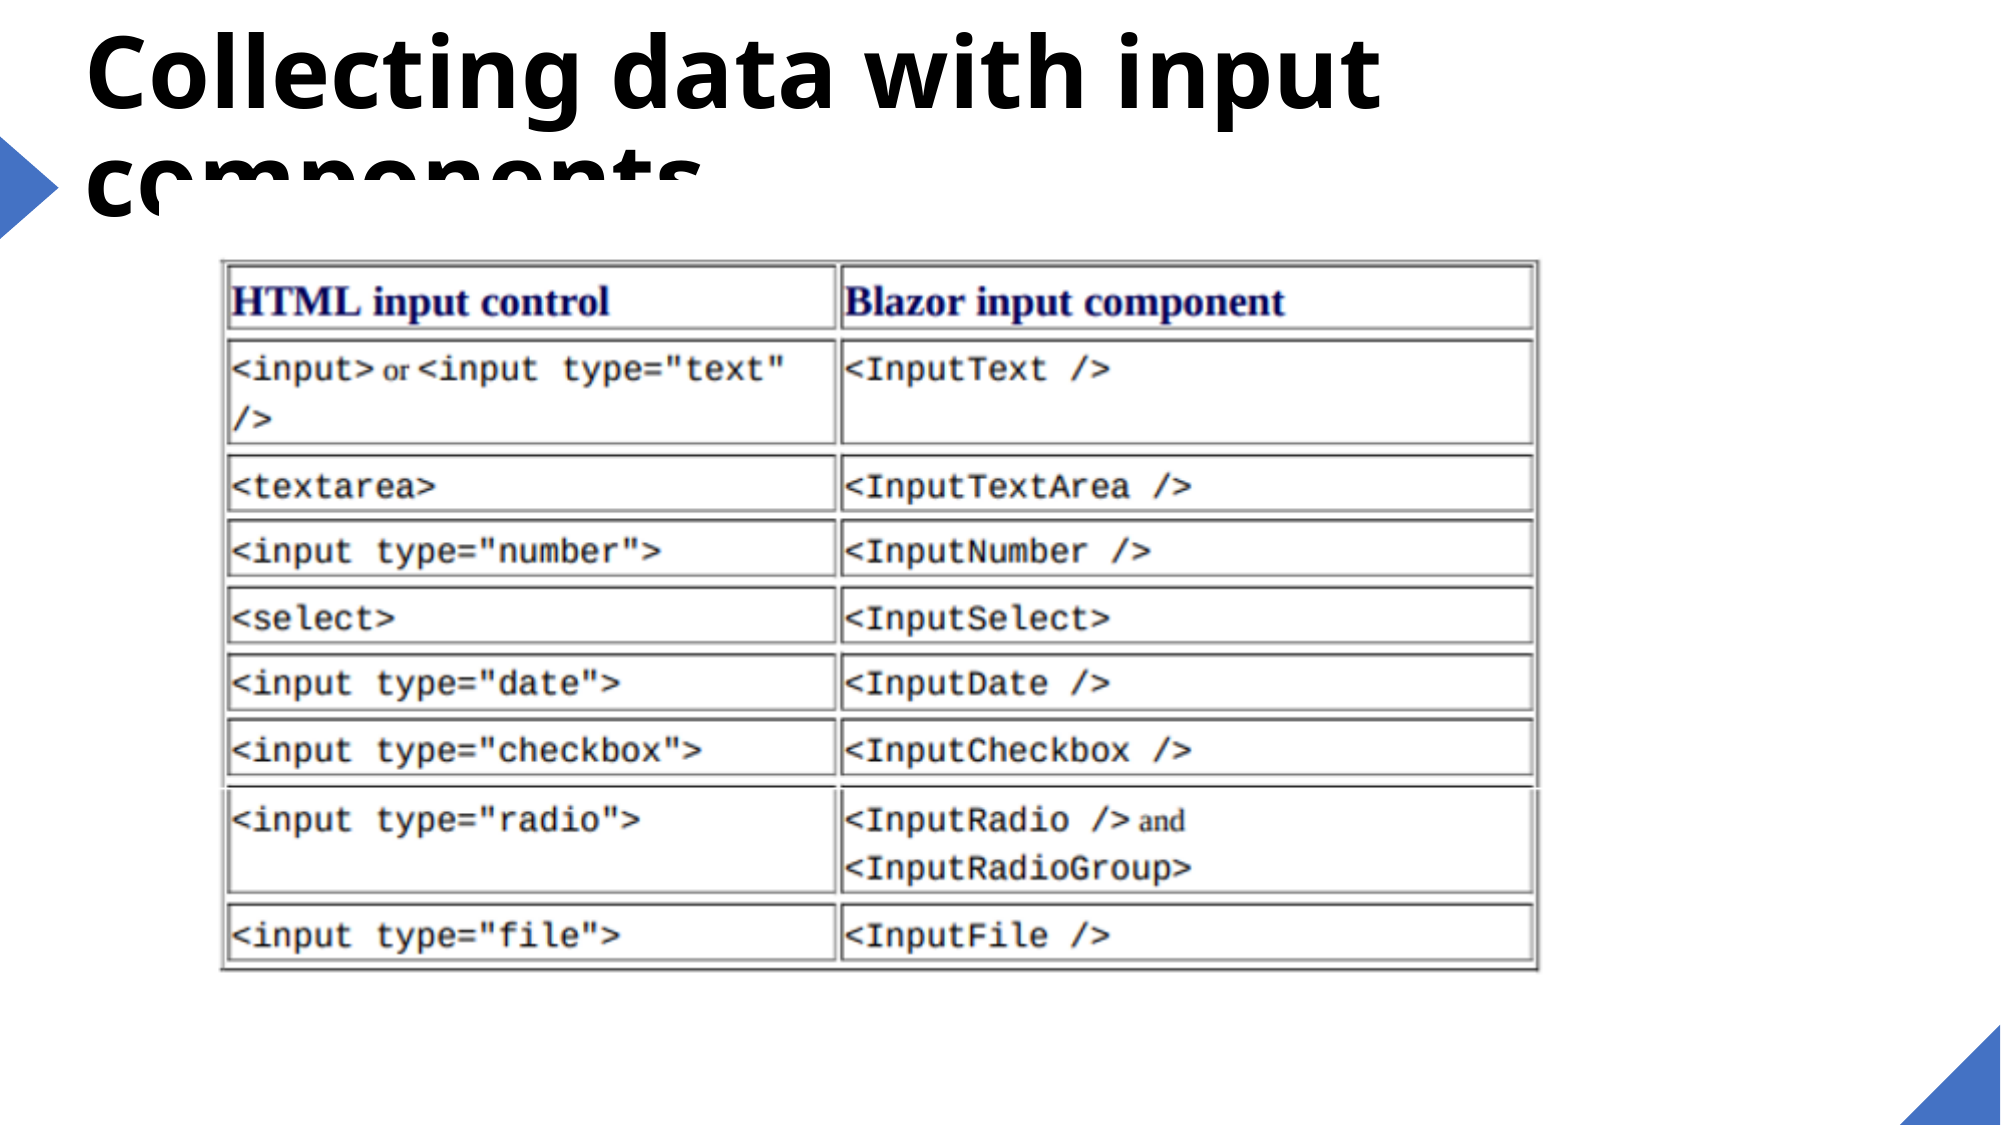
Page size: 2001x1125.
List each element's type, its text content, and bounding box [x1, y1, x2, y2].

title Collecting data with input components [85, 21, 1649, 158]
picture [159, 180, 1723, 1085]
